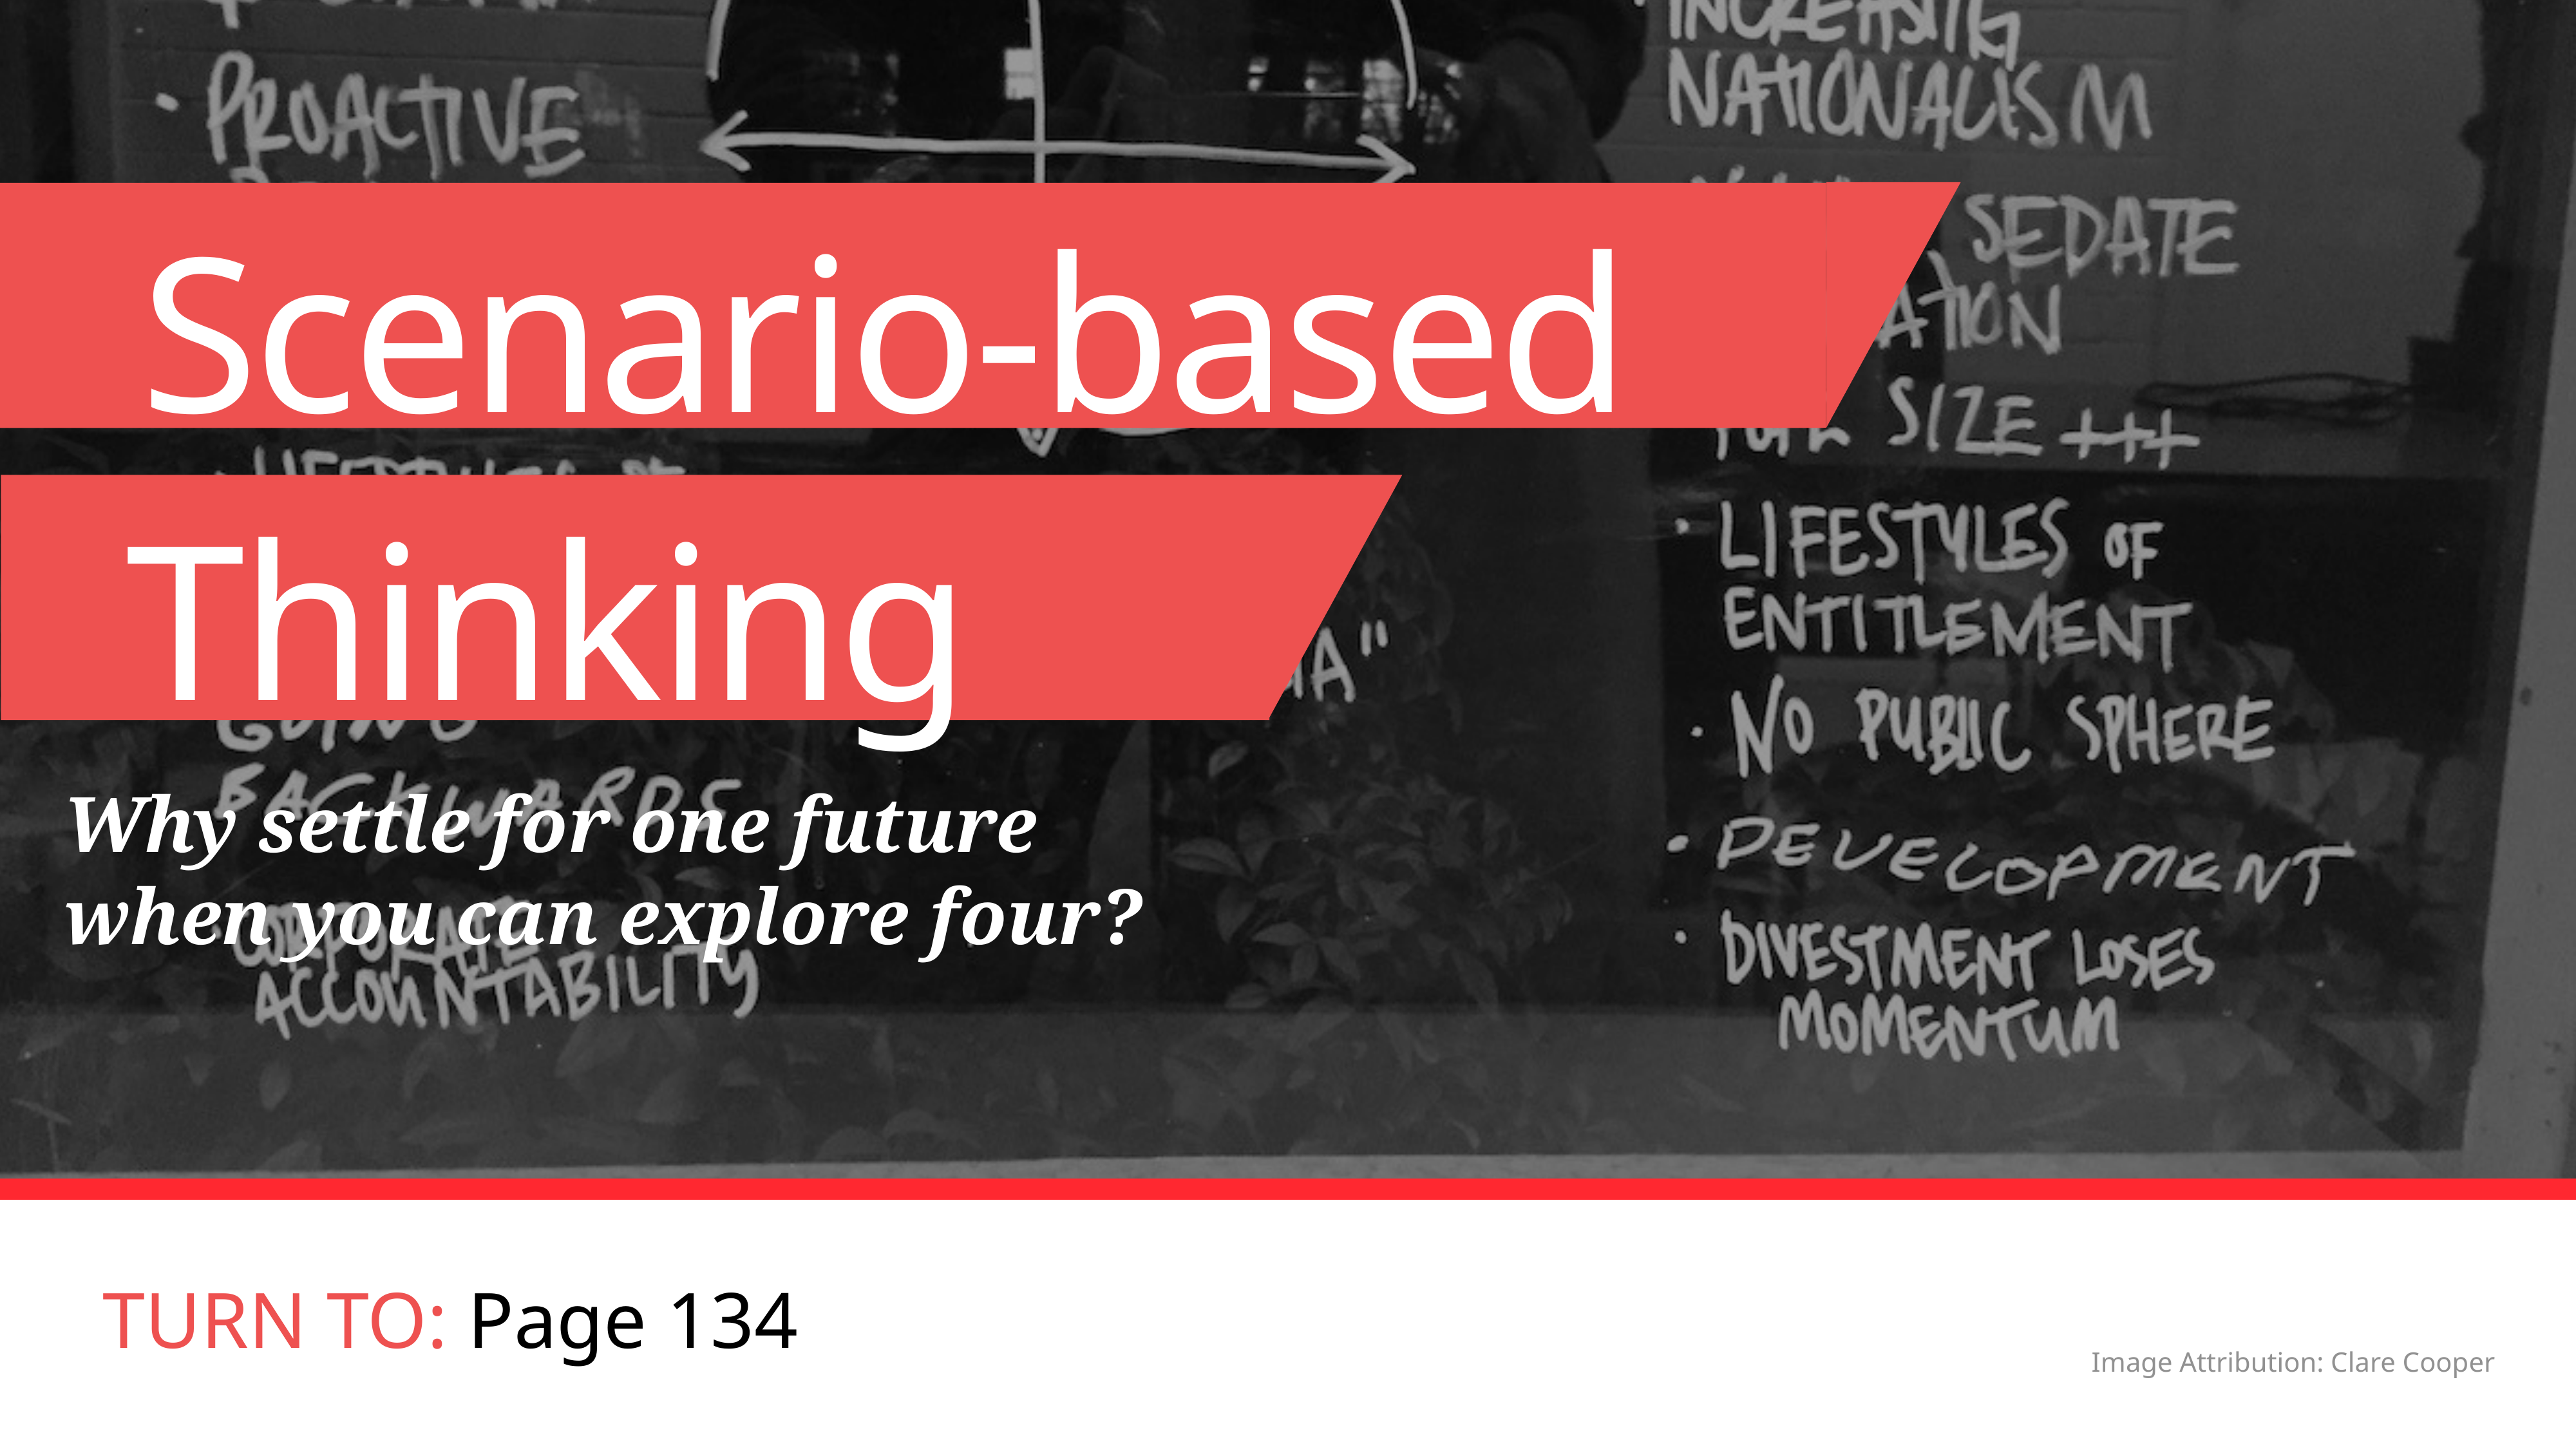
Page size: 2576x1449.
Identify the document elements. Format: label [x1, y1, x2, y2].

text_box [0, 0, 2576, 1385]
